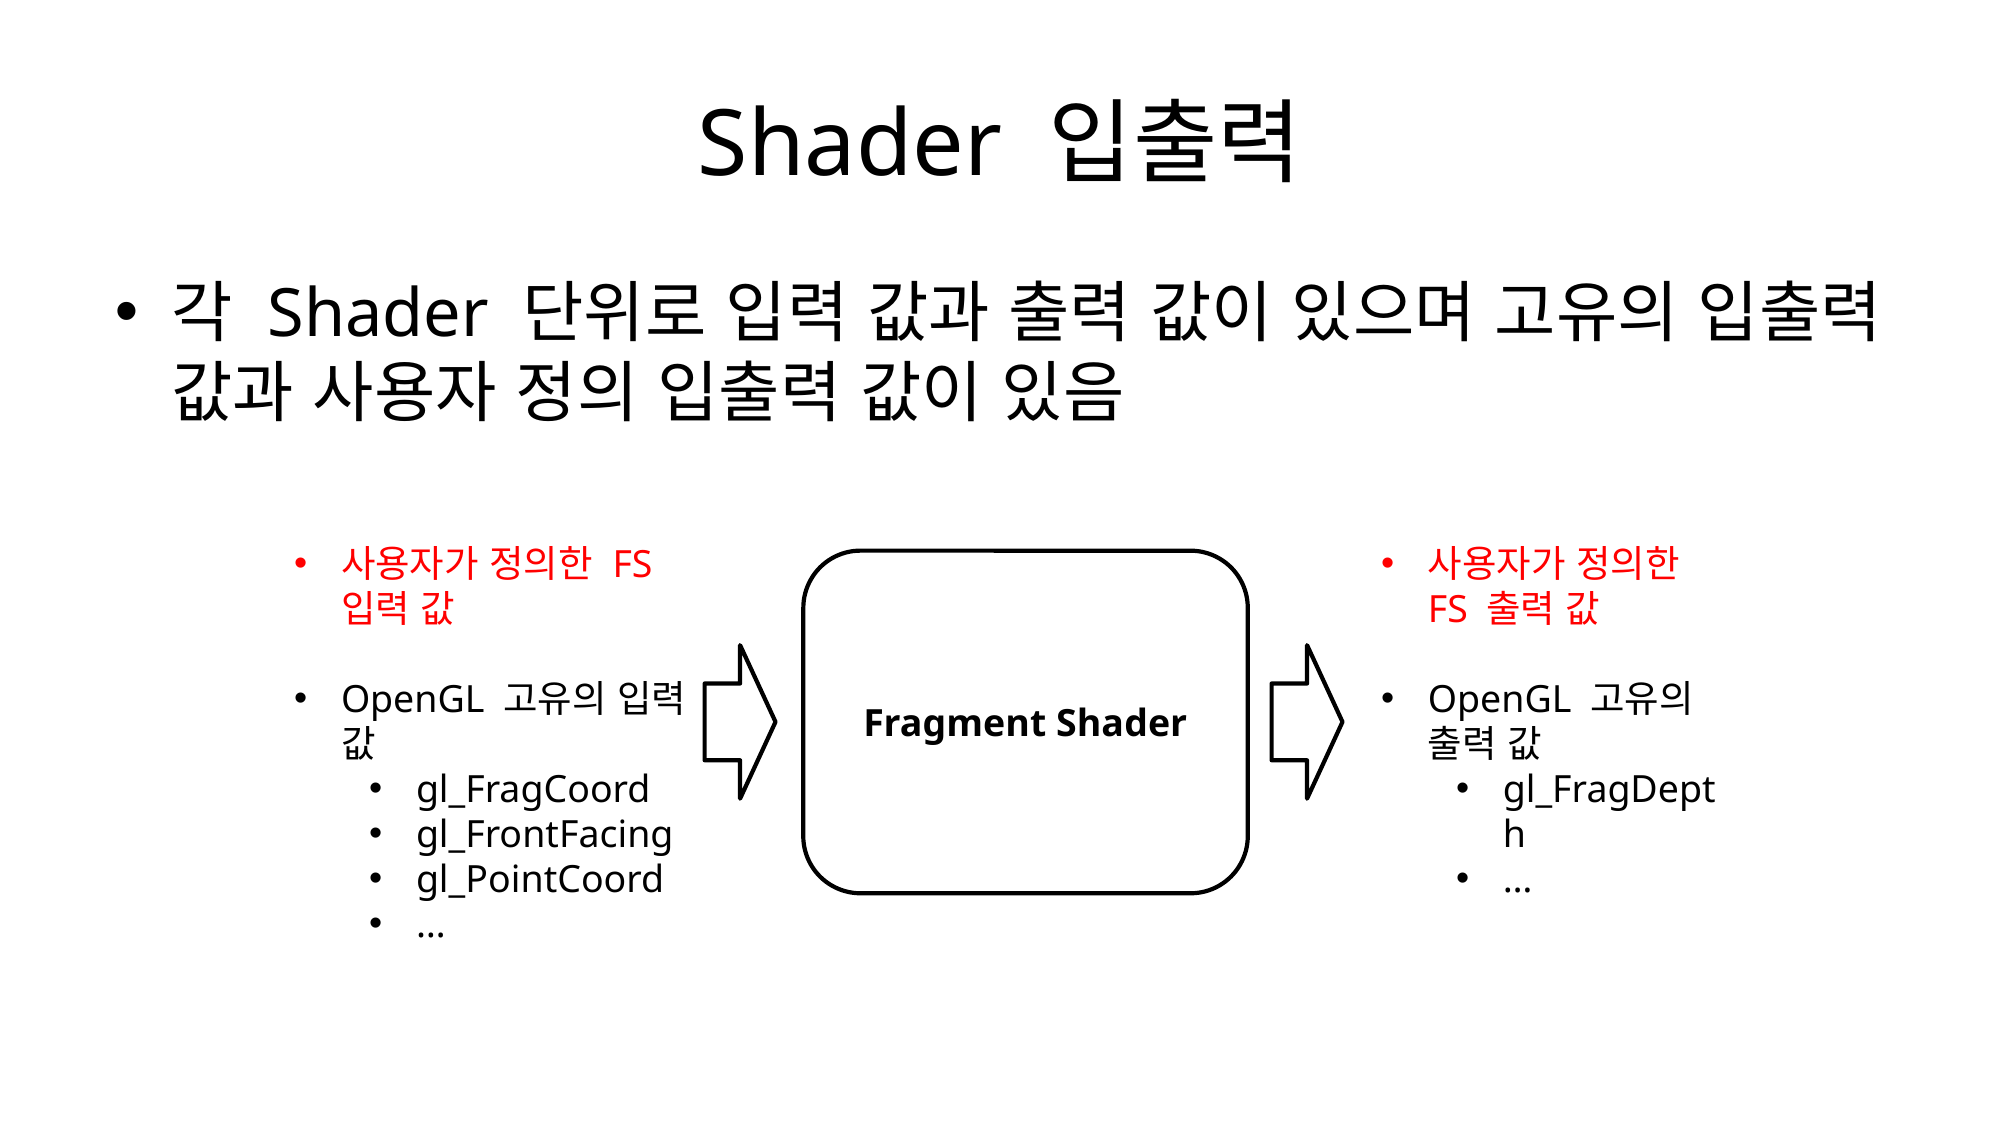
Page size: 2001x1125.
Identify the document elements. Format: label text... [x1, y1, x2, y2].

text_box [1269, 643, 1345, 801]
text_box 사용자가 정의한 FS 출력 값 OpenGL 고유의 출력 값 gl_FragDepth … [1366, 532, 1750, 908]
text_box [702, 643, 778, 801]
title Shader 입출력 [99, 45, 1900, 233]
list 각 Shader 단위로 입력 값과 출력 값이 있으며 고유의 입출력 값과 사용자 정의 입출력 값이 있음 [99, 262, 1900, 1005]
text_box Fragment Shader [801, 548, 1250, 896]
text_box 사용자가 정의한 FS 입력 값 OpenGL 고유의 입력 값 gl_FragCoord gl_FrontFacing gl_PointCoord … [279, 532, 705, 953]
